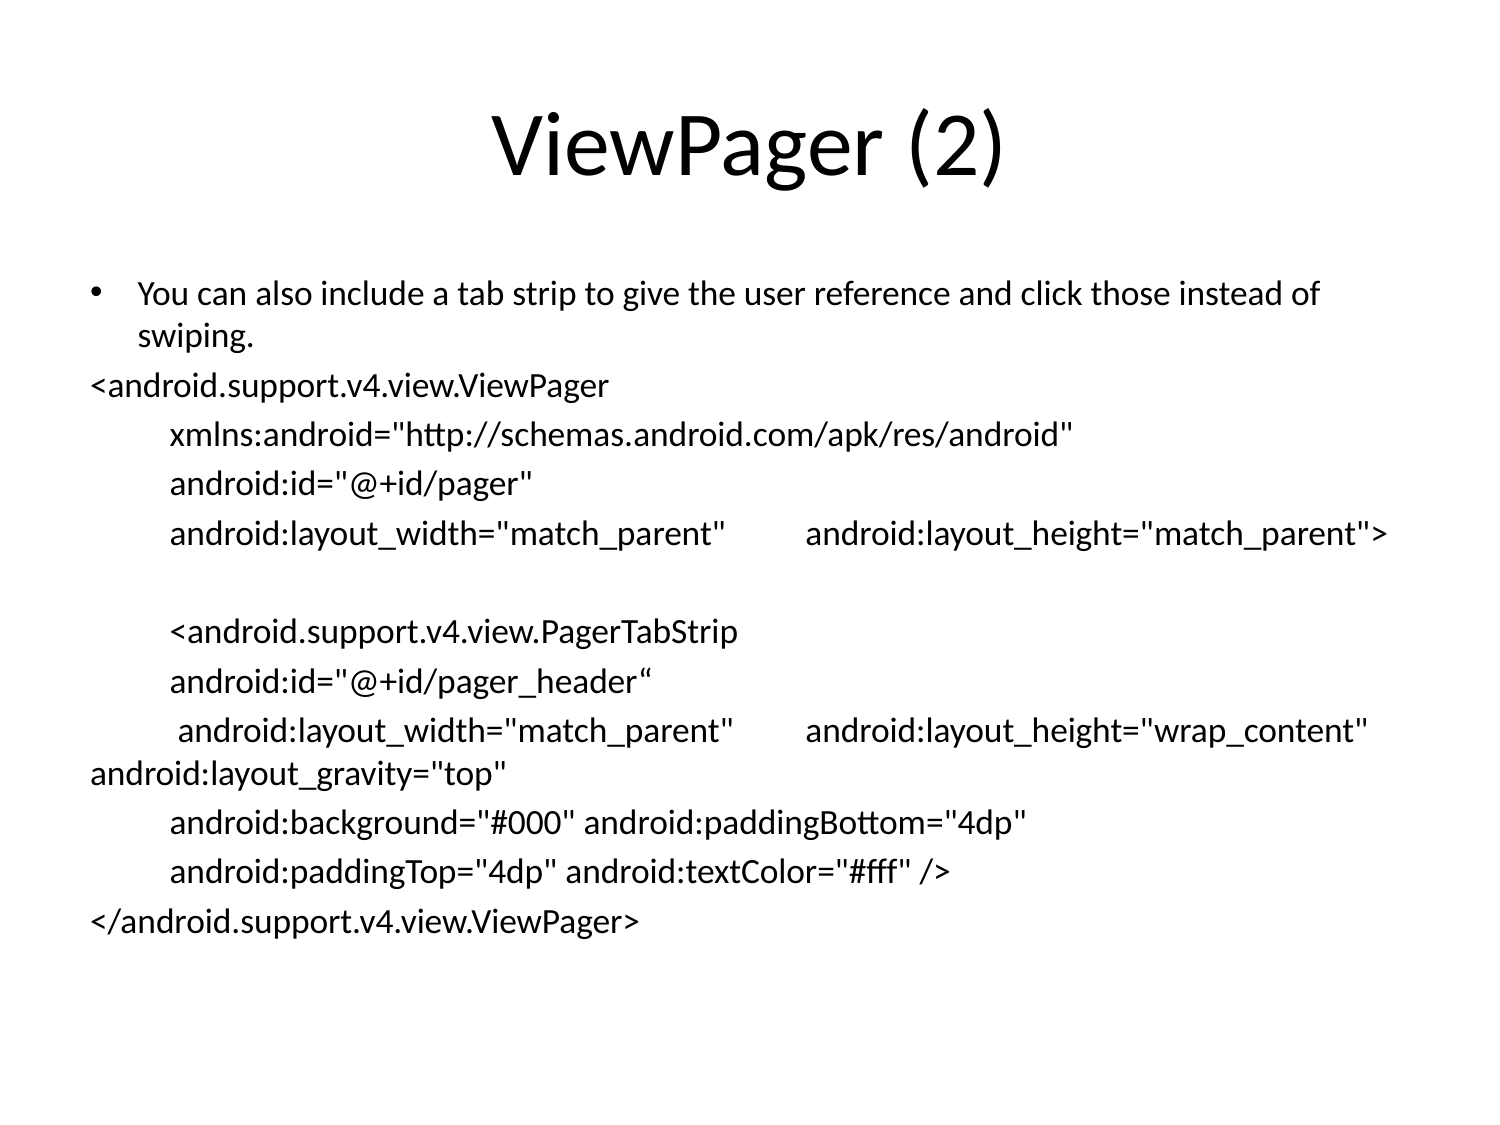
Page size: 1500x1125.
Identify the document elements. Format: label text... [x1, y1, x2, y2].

list You can also include a tab strip to give the user reference and click those instead of swiping. <android.support.v4.view.ViewPager xmlns:android="http://schemas.android.com/apk/res/android" android:id="@+id/pager" android:layout_width="match_parent" android:layout_height="match_parent"> <android.support.v4.view.PagerTabStrip android:id="@+id/pager_header“ android:layout_width="match_parent" android:layout_height="wrap_content" android:layout_gravity="top" android:background="#000" android:paddingBottom="4dp" android:paddingTop="4dp" android:textColor="#fff" /> </android.support.v4.view.ViewPager> [75, 262, 1425, 1005]
title ViewPager (2) [75, 45, 1425, 233]
